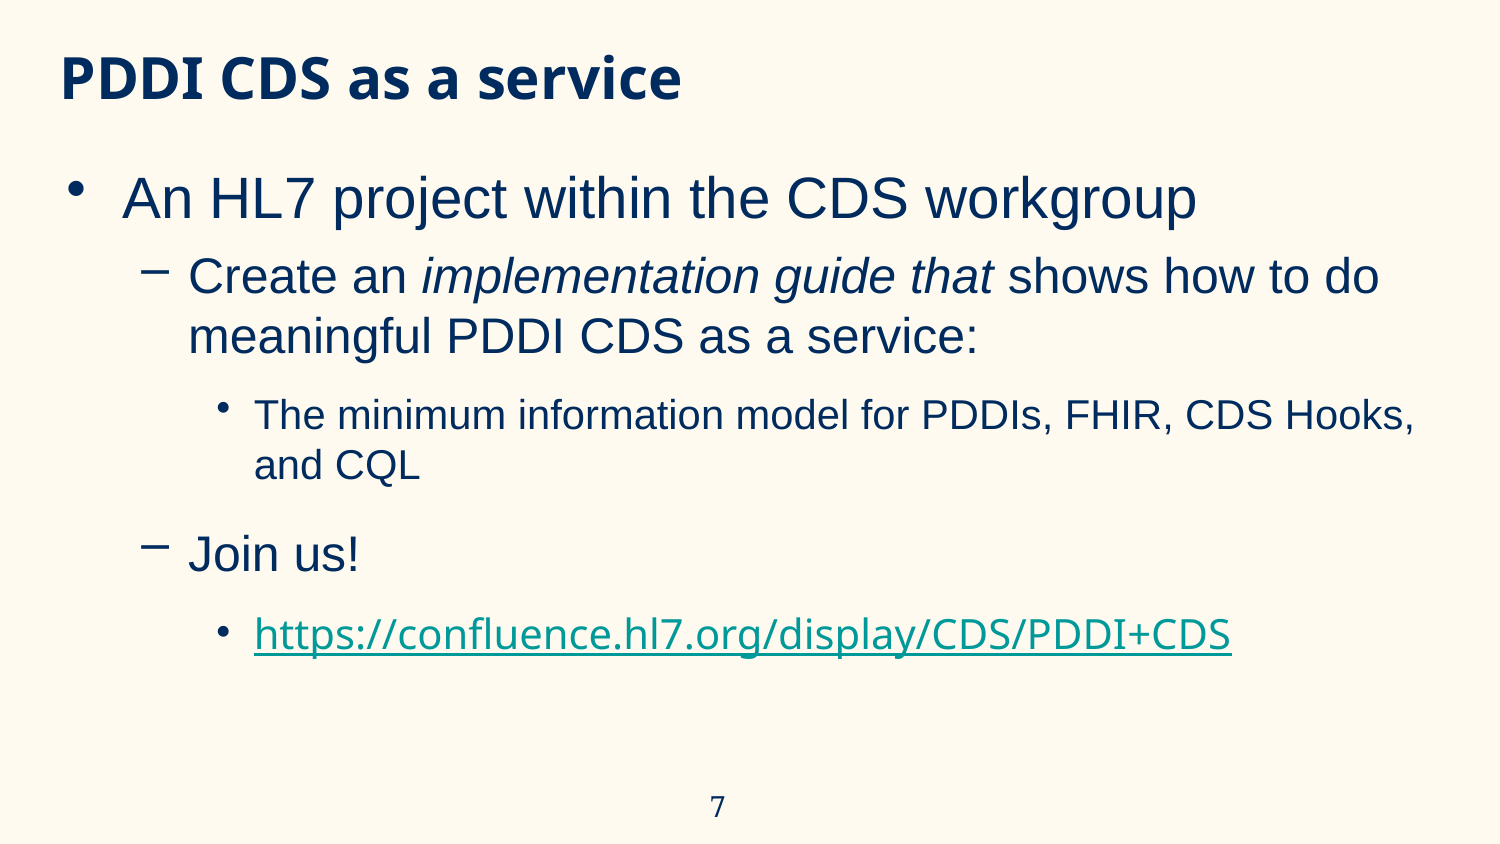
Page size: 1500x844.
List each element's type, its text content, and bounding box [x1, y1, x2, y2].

title PDDI CDS as a service [44, 24, 1475, 129]
list An HL7 project within the CDS workgroup Create an implementation guide that shows how to do meaningful PDDI CDS as a service: The minimum information model for PDDIs, FHIR, CDS Hooks, and CQL Join us! https://confluence.hl7.org/display/CDS/PDDI+CDS [51, 153, 1464, 721]
